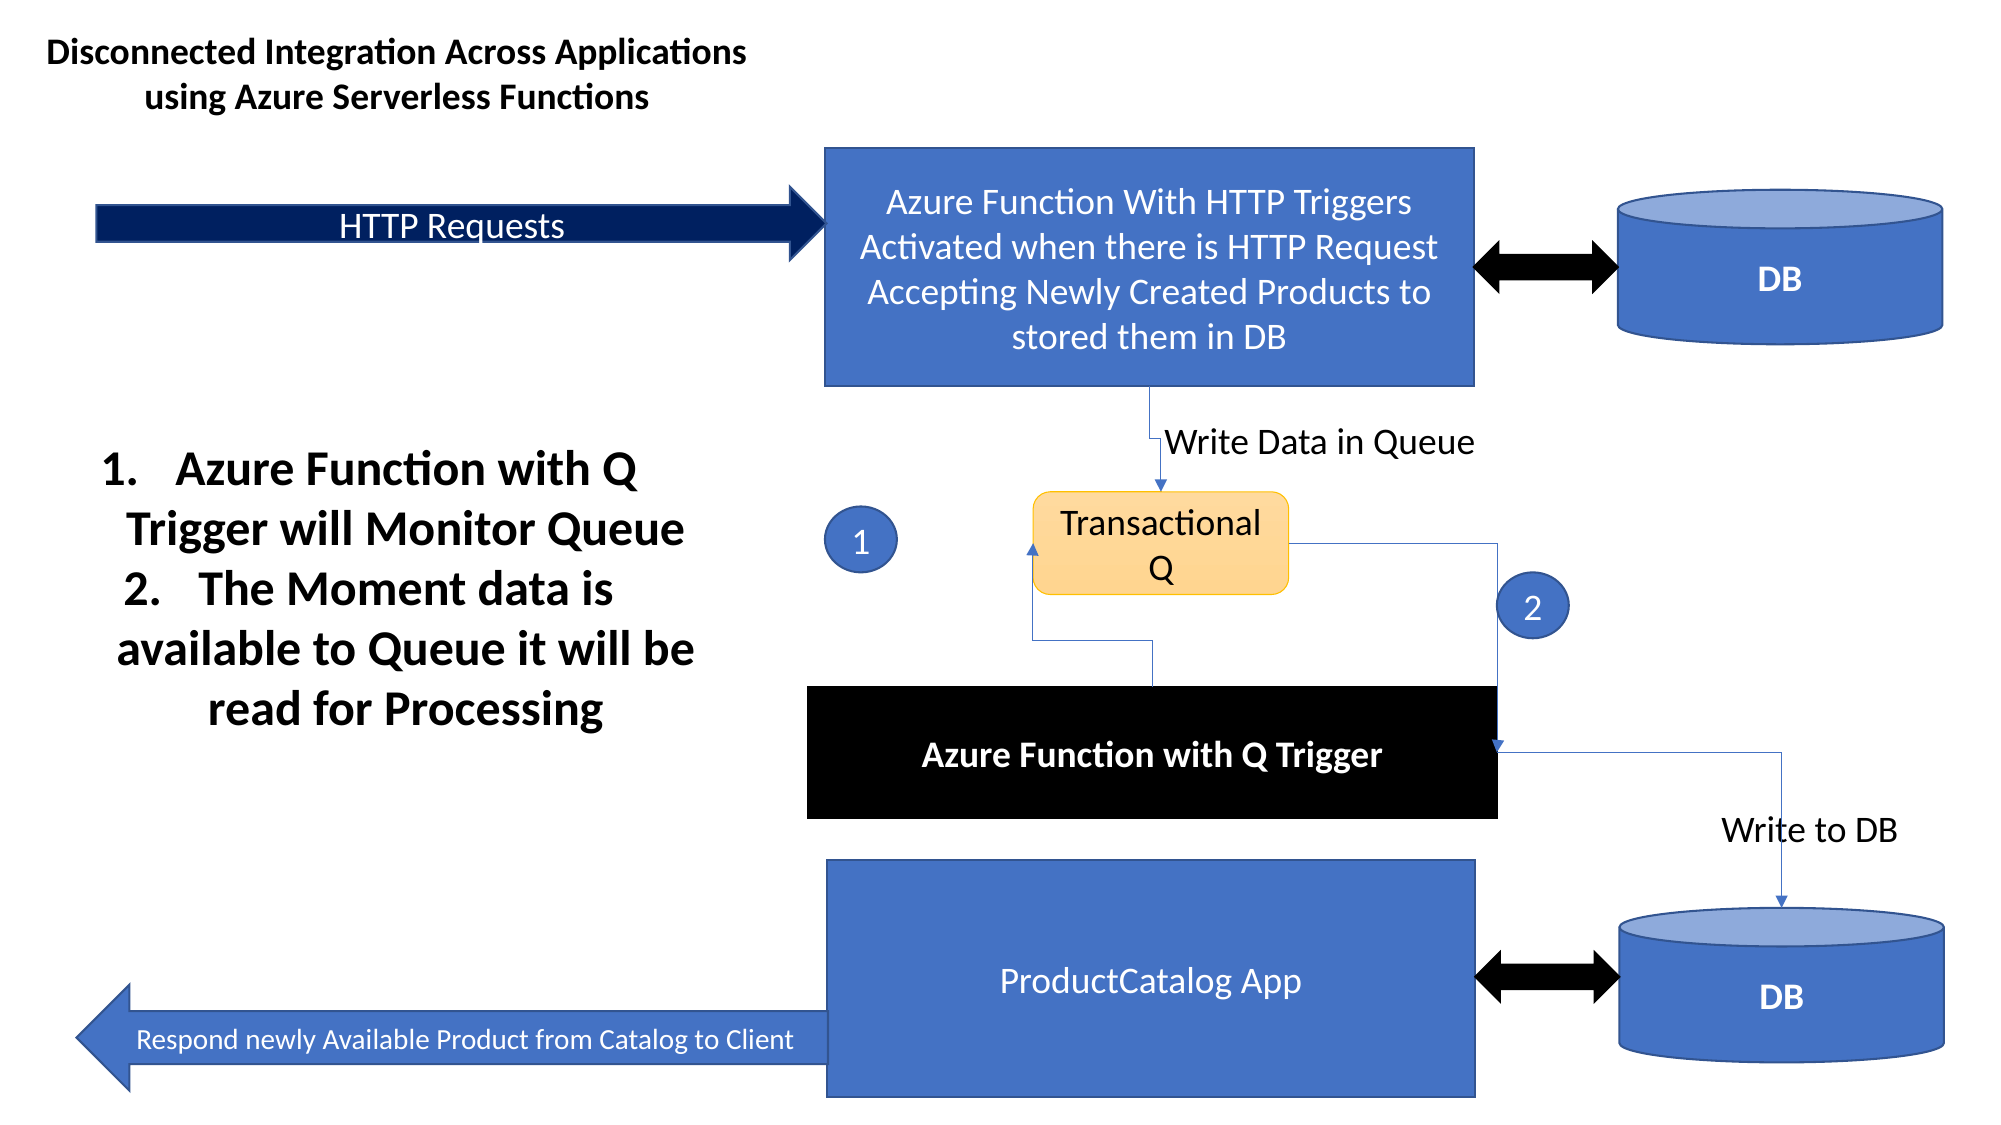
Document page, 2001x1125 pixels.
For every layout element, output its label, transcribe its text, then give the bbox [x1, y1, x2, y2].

text_box Azure Function with Q Trigger will Monitor Queue The Moment data is available to Queue it will be read for Processing [16, 428, 721, 804]
text_box Transactional Q [1032, 491, 1290, 596]
text_box DB [1618, 906, 1945, 1064]
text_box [1020, 555, 1165, 675]
text_box HTTP Requests [95, 184, 828, 263]
text_box 1 [823, 505, 898, 574]
text_box DB [1616, 188, 1944, 346]
text_box [1473, 949, 1621, 1004]
text_box Azure Function with Q Trigger [807, 686, 1496, 819]
text_box 2 [1497, 571, 1570, 640]
text_box [1472, 240, 1620, 295]
text_box Azure Function With HTTP Triggers Activated when there is HTTP Request Accepting Newly Created Products to stored them in DB [824, 147, 1475, 387]
text_box Respond newly Available Product from Catalog to Client [75, 982, 830, 1094]
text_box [1496, 752, 1782, 947]
text_box Disconnected Integration Across Applications using Azure Serverless Functions [16, 19, 778, 125]
text_box ProductCatalog App [826, 859, 1476, 1098]
text_box Write to DB [1782, 797, 1915, 858]
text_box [1288, 543, 1497, 753]
text_box Write Data in Queue [1149, 409, 1618, 470]
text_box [1102, 432, 1209, 445]
